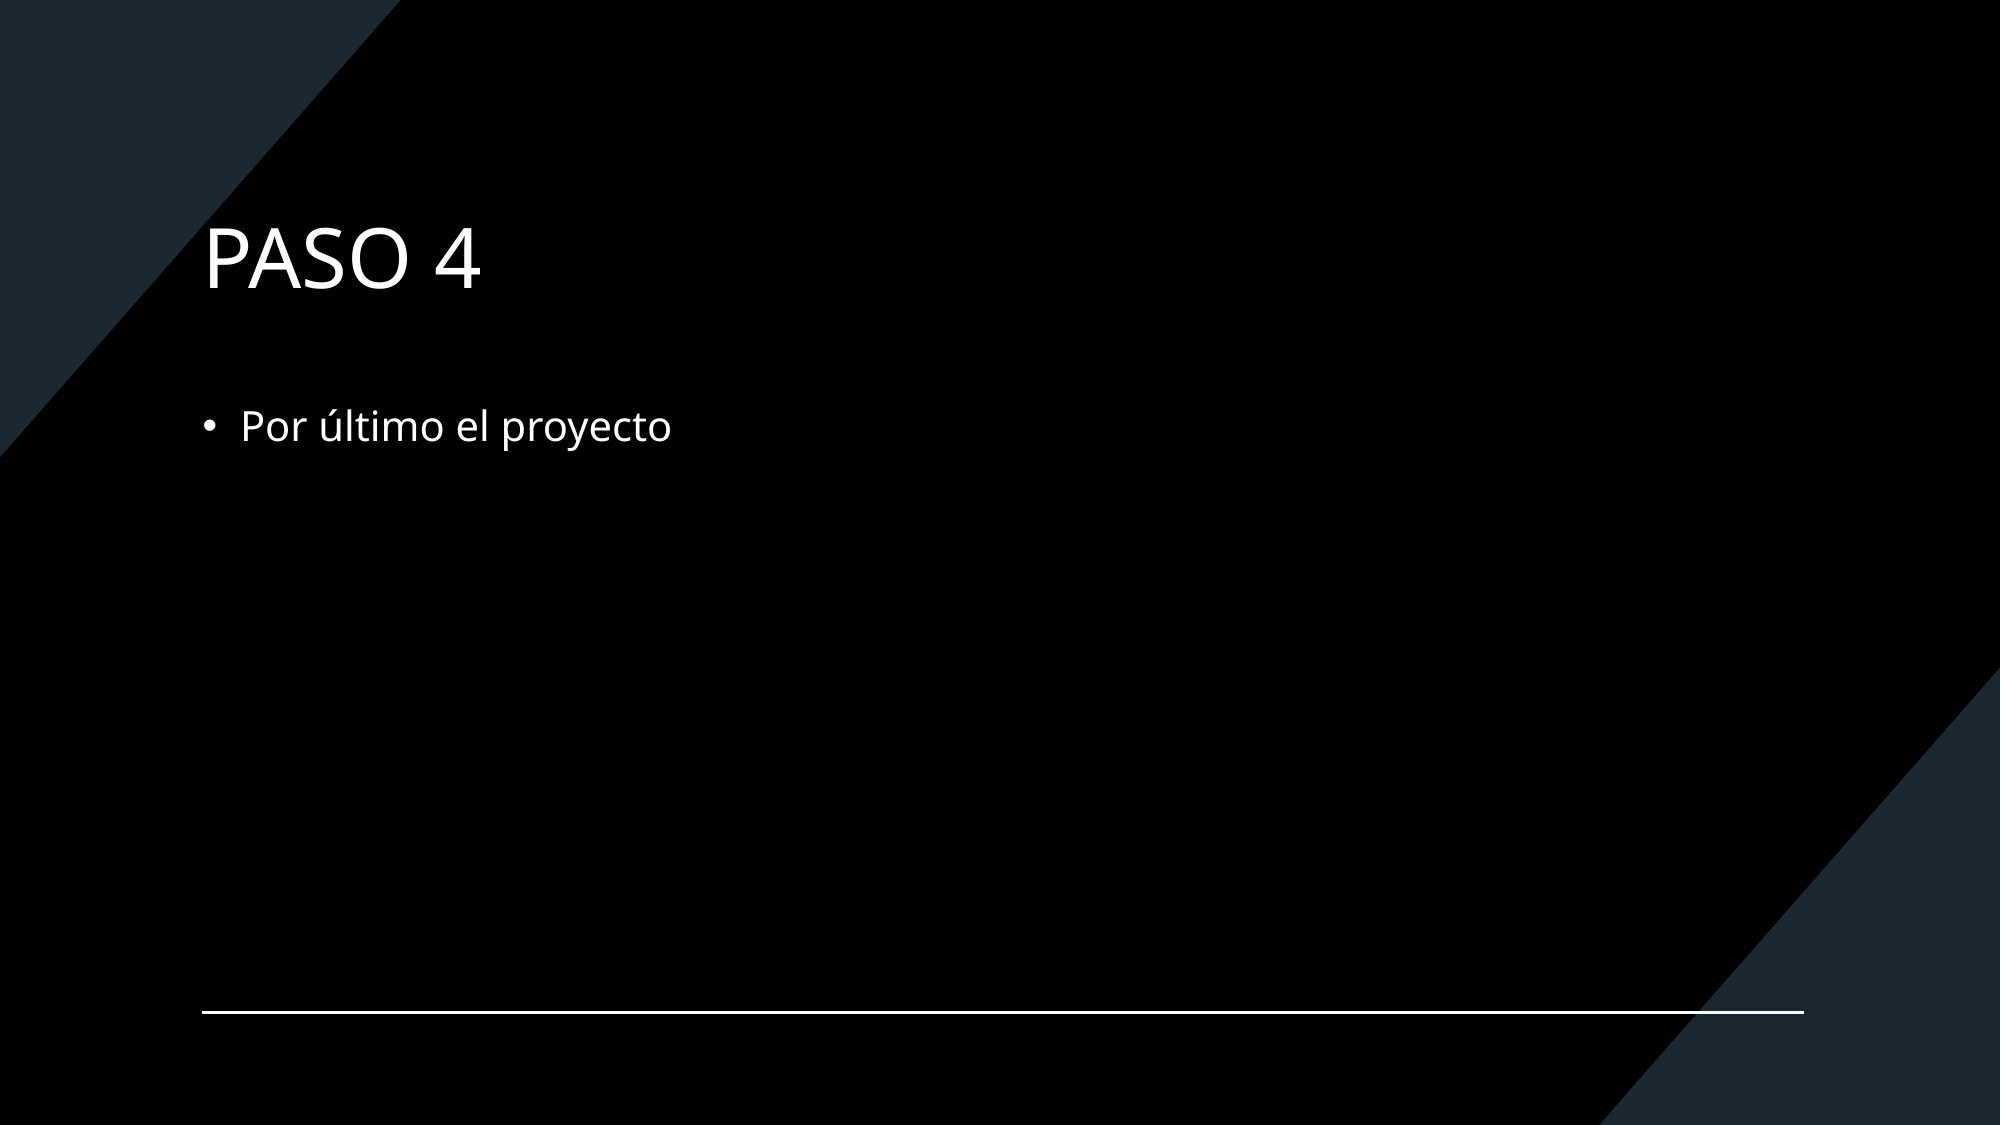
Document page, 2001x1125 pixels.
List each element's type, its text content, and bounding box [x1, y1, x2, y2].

list Por último el proyecto [187, 382, 1813, 968]
title PASO 4 [187, 143, 1813, 367]
